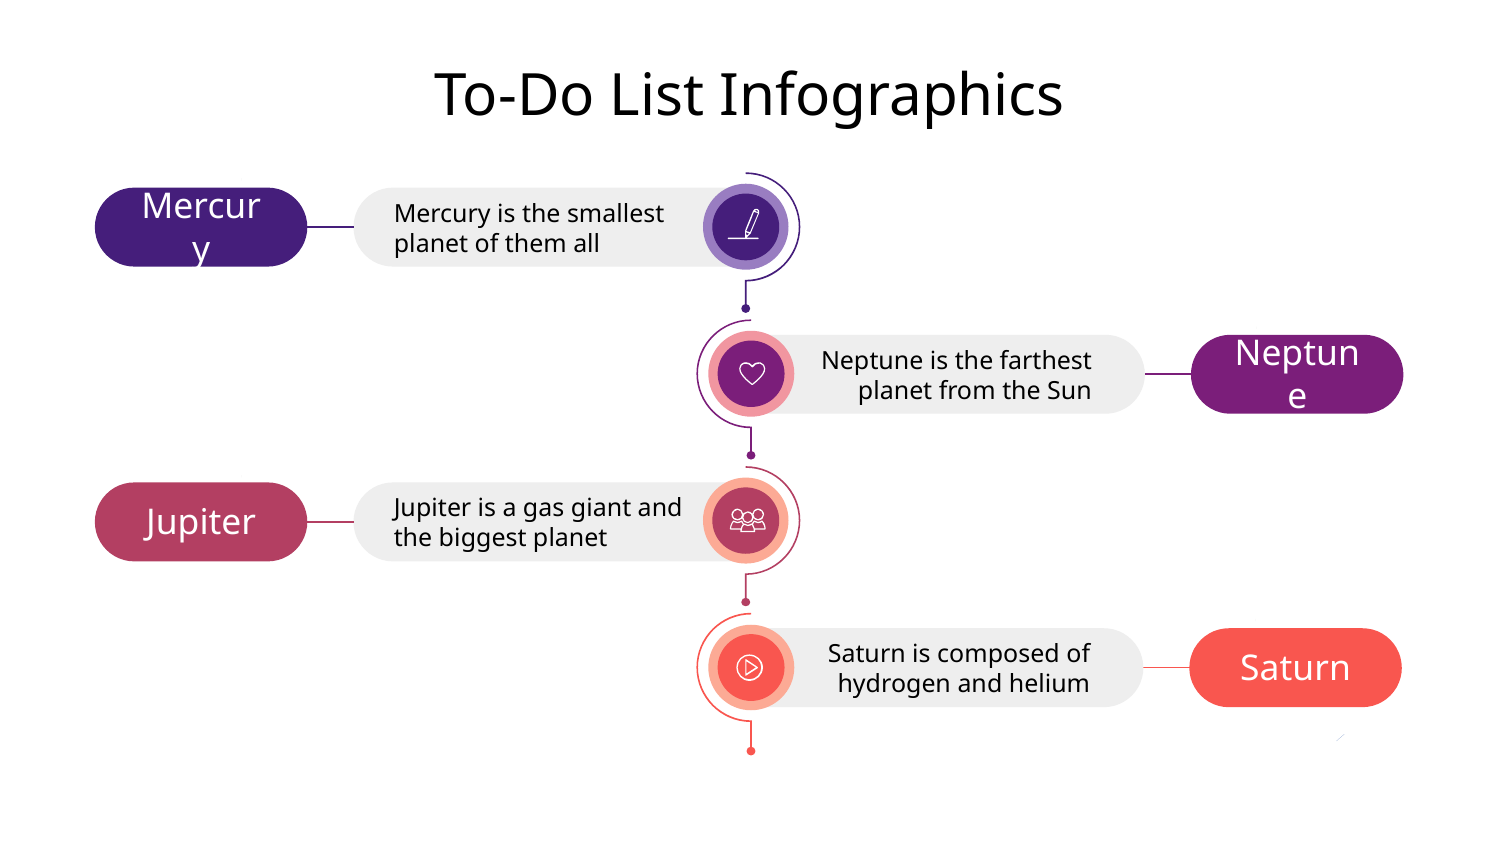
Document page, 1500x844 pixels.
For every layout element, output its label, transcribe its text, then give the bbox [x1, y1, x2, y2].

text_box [94, 172, 801, 314]
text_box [94, 465, 801, 607]
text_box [696, 319, 1404, 460]
title To-Do List Infographics [116, 52, 1384, 132]
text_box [696, 612, 1403, 756]
